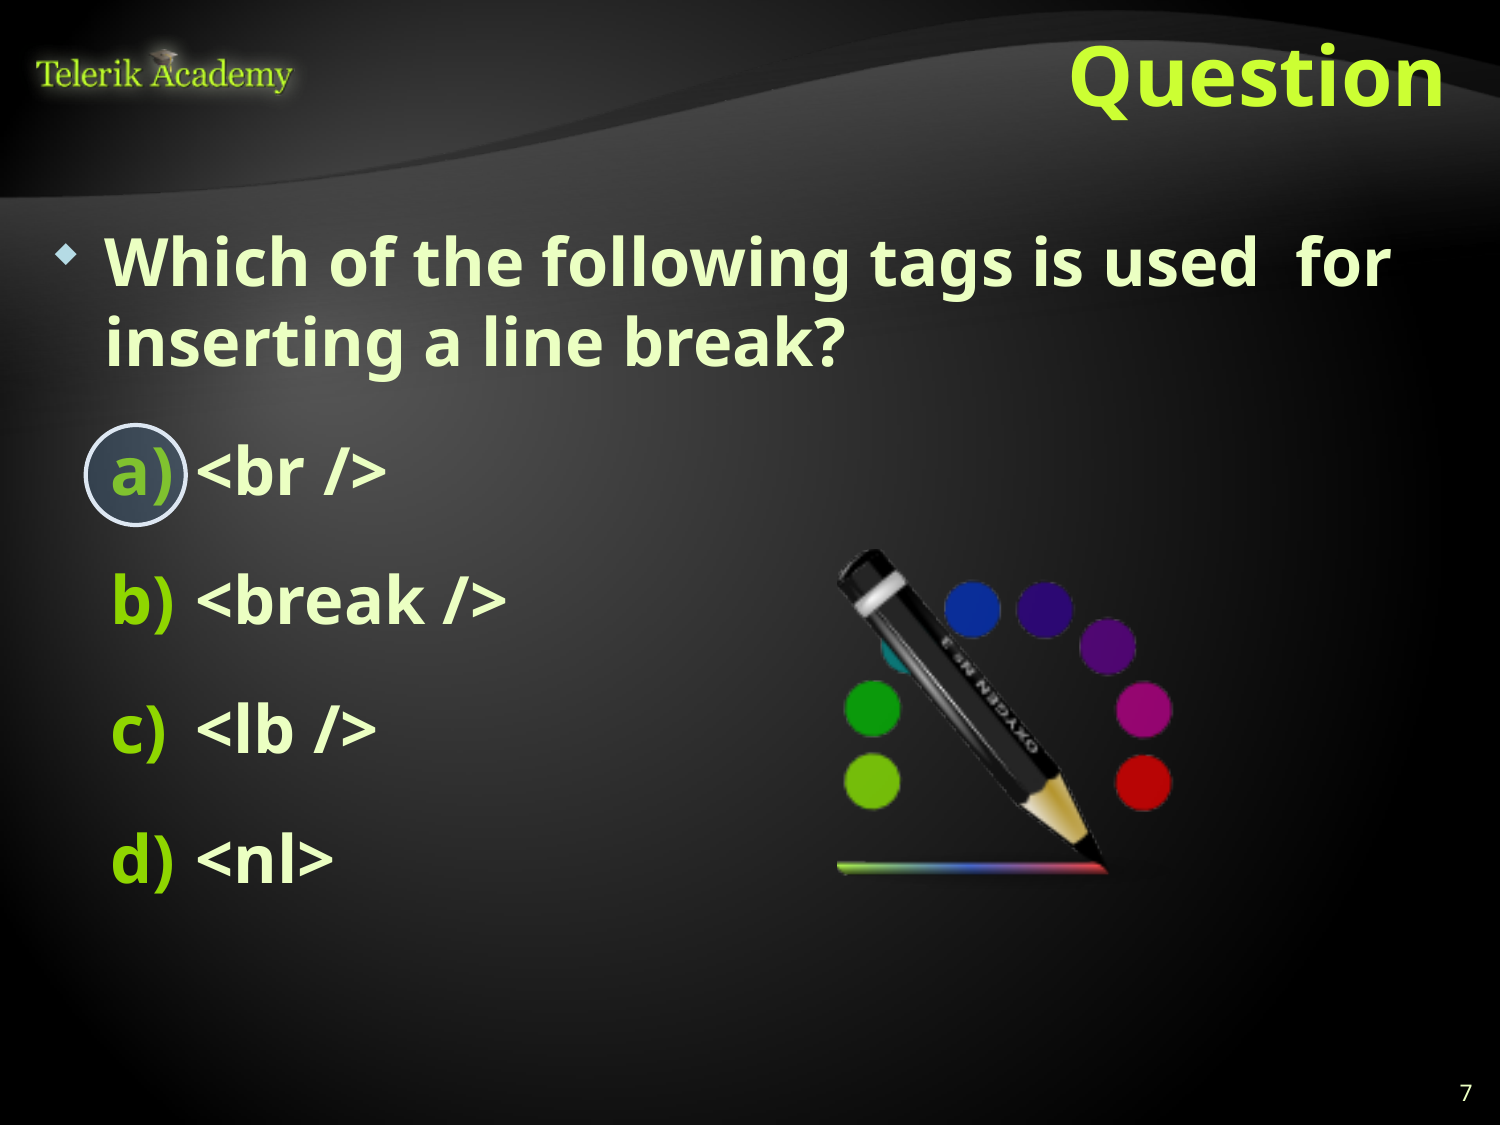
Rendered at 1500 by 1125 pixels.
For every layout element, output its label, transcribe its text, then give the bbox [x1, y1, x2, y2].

text_box [83, 422, 188, 528]
list Which of the following tags is used for inserting a line break? <br /> <break /> <lb /> <nl> [37, 212, 1463, 911]
picture [0, 0, 1500, 1125]
title Question [300, 12, 1463, 150]
slide_number 7 [1412, 1074, 1488, 1113]
